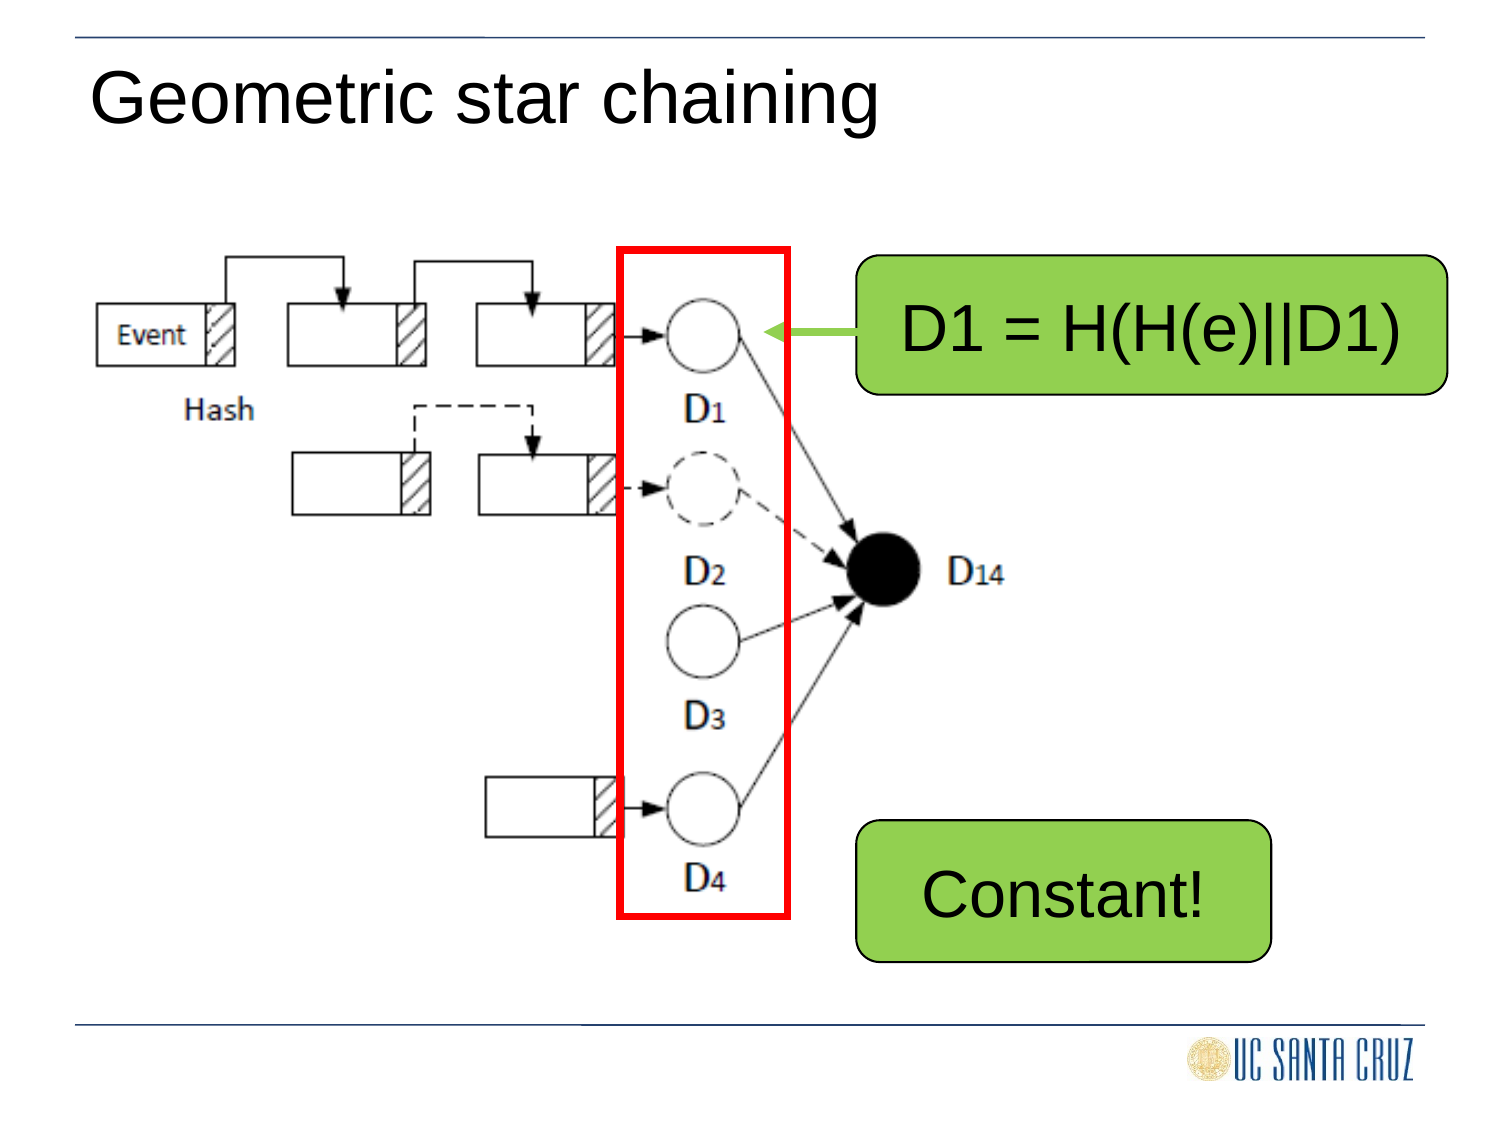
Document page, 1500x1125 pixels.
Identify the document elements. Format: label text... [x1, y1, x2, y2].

picture [1187, 1037, 1413, 1081]
text_box Geometric star chaining [74, 44, 1425, 147]
text_box Constant! [855, 819, 1273, 964]
picture [41, 172, 1045, 941]
text_box D1 = H(H(e)||D1) [1045, 254, 1449, 396]
